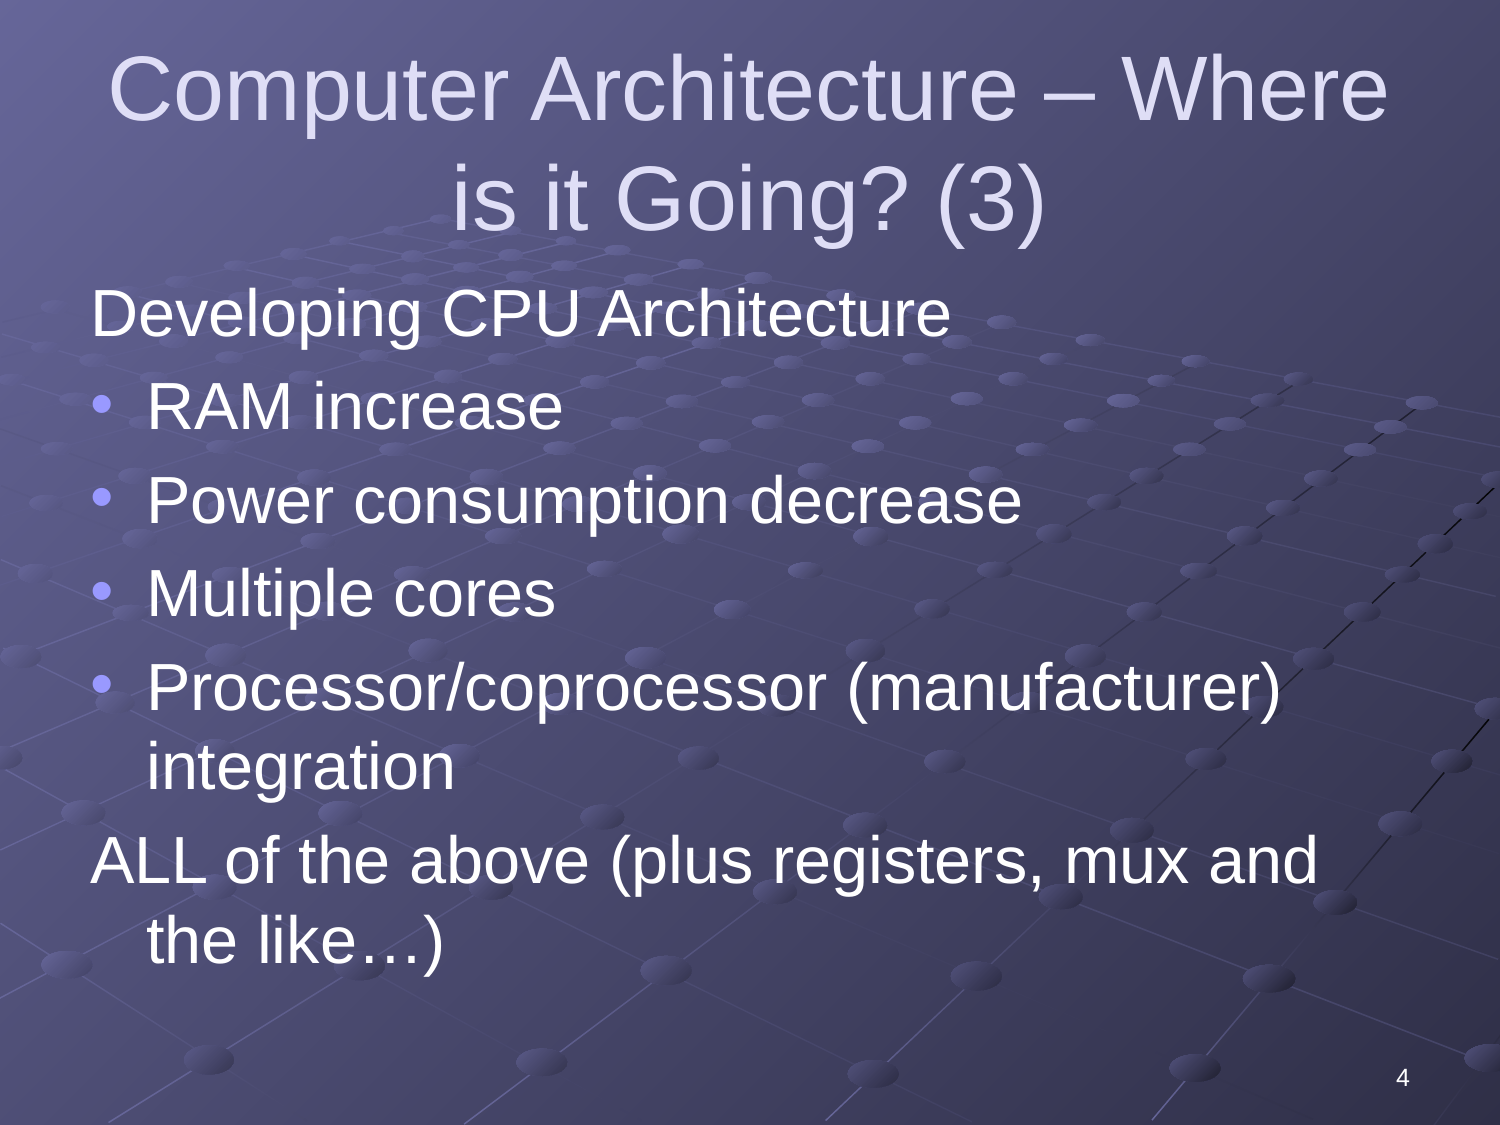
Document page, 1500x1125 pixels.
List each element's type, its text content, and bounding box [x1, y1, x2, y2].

list Developing CPU Architecture RAM increase Power consumption decrease Multiple cores Processor/coprocessor (manufacturer) integration ALL of the above (plus registers, mux and the like…) [74, 262, 1426, 1007]
slide_number 4 [1074, 1023, 1426, 1100]
title Computer Architecture – Where is it Going? (3) [74, 44, 1426, 233]
